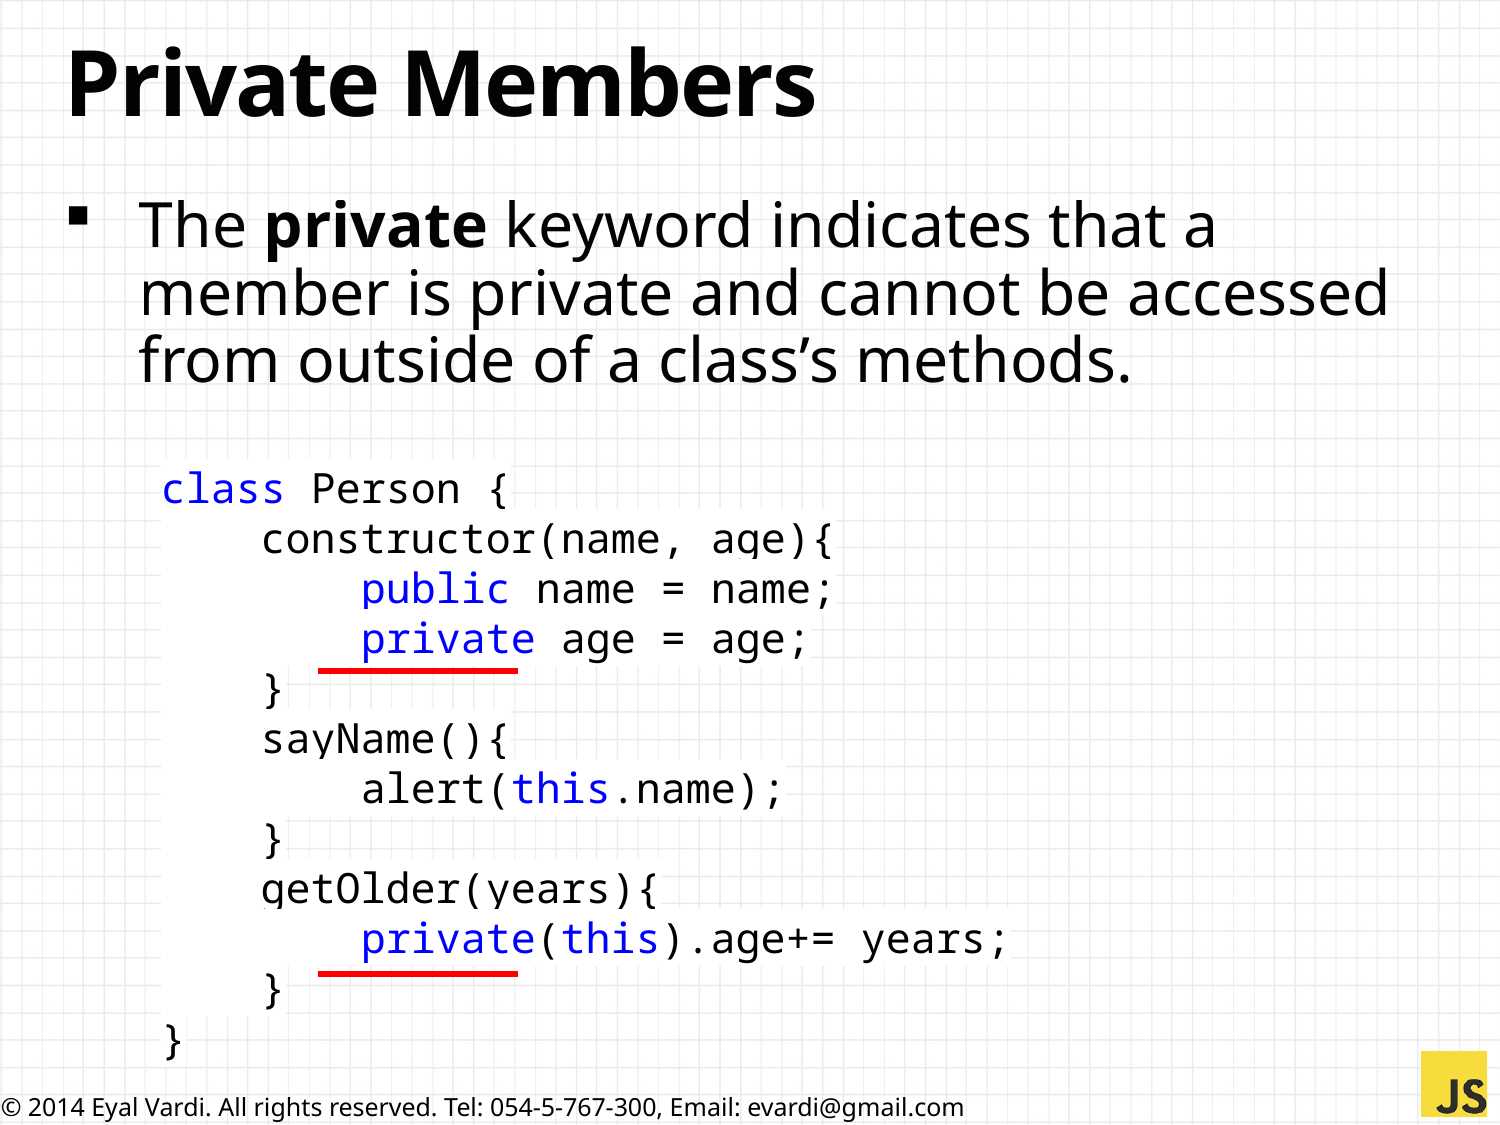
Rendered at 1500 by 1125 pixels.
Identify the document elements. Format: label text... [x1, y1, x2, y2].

title Private Members [63, 37, 1436, 138]
list The private keyword indicates that a member is private and cannot be accessed from outside of a class’s methods. [63, 193, 1436, 399]
picture [0, 0, 1500, 1125]
text_box class Person { constructor(name, age){ public name = name; private age = age; } sayName(){ alert(this.name); } getOlder(years){ private(this).age+= years; } } [145, 454, 1121, 1070]
